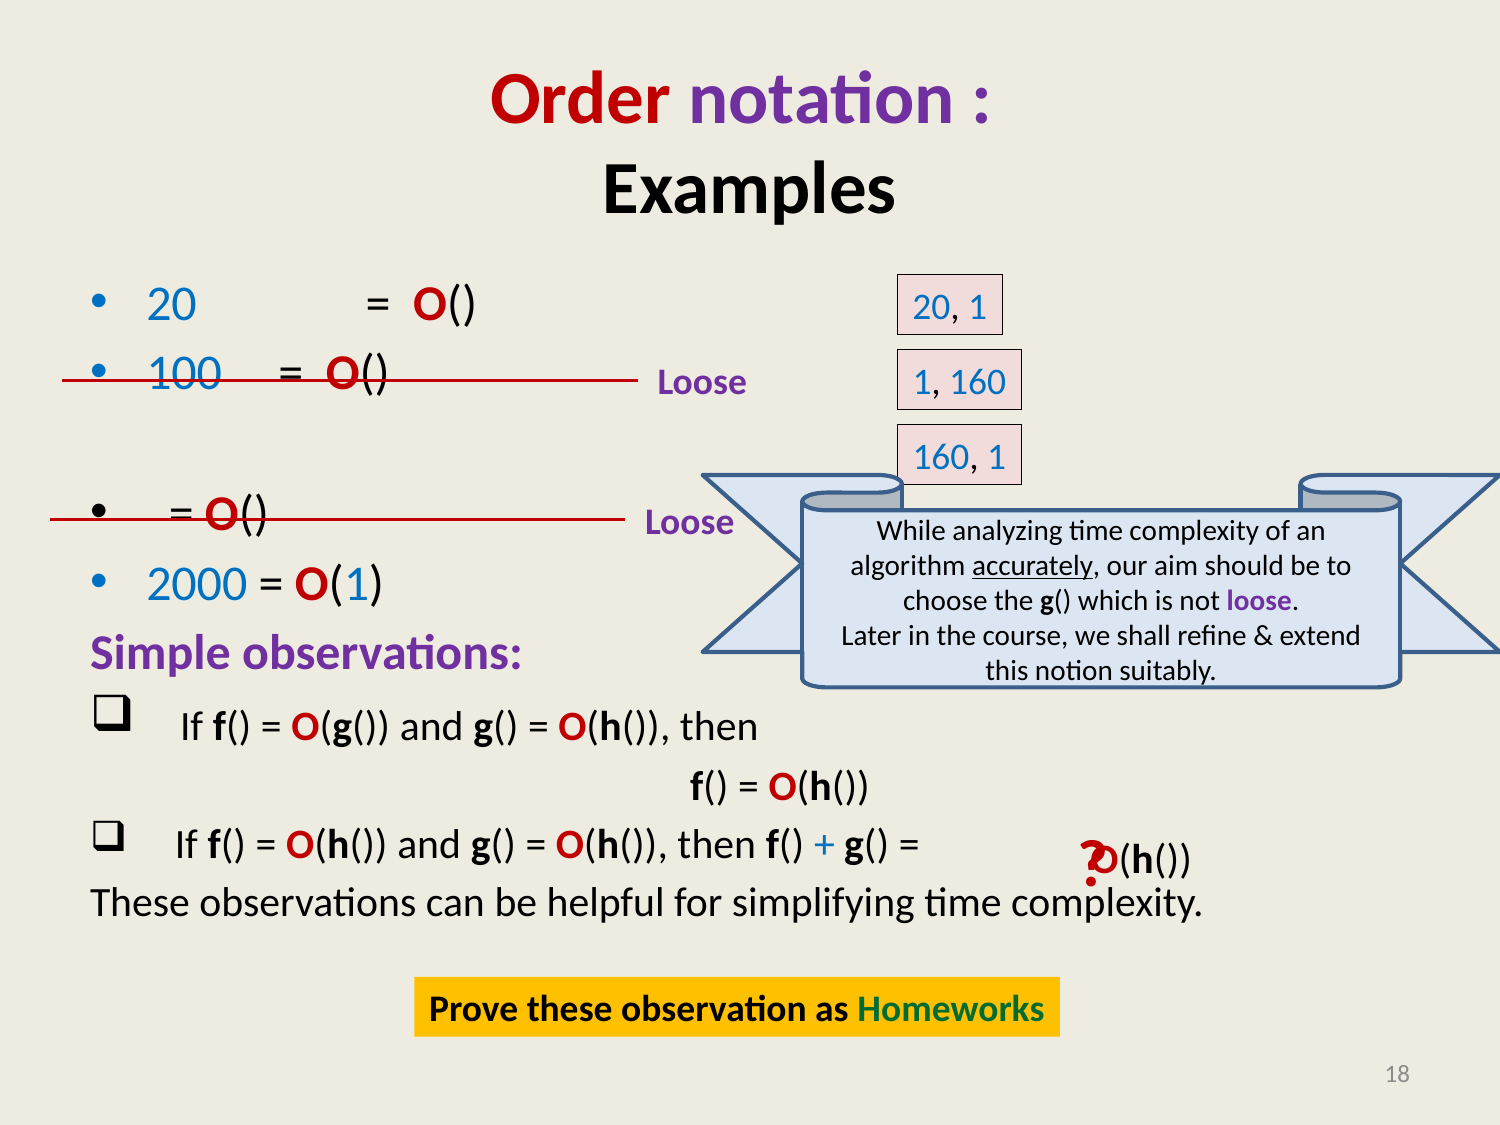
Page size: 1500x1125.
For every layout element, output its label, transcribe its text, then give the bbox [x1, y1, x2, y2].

text_box Prove these observation as Homeworks [414, 976, 1060, 1037]
text_box ? [1062, 812, 1124, 908]
slide_number 18 [1074, 1042, 1425, 1103]
title Order notation : Examples [75, 45, 1425, 233]
text_box Loose [630, 489, 750, 550]
text_box Loose [642, 349, 763, 410]
